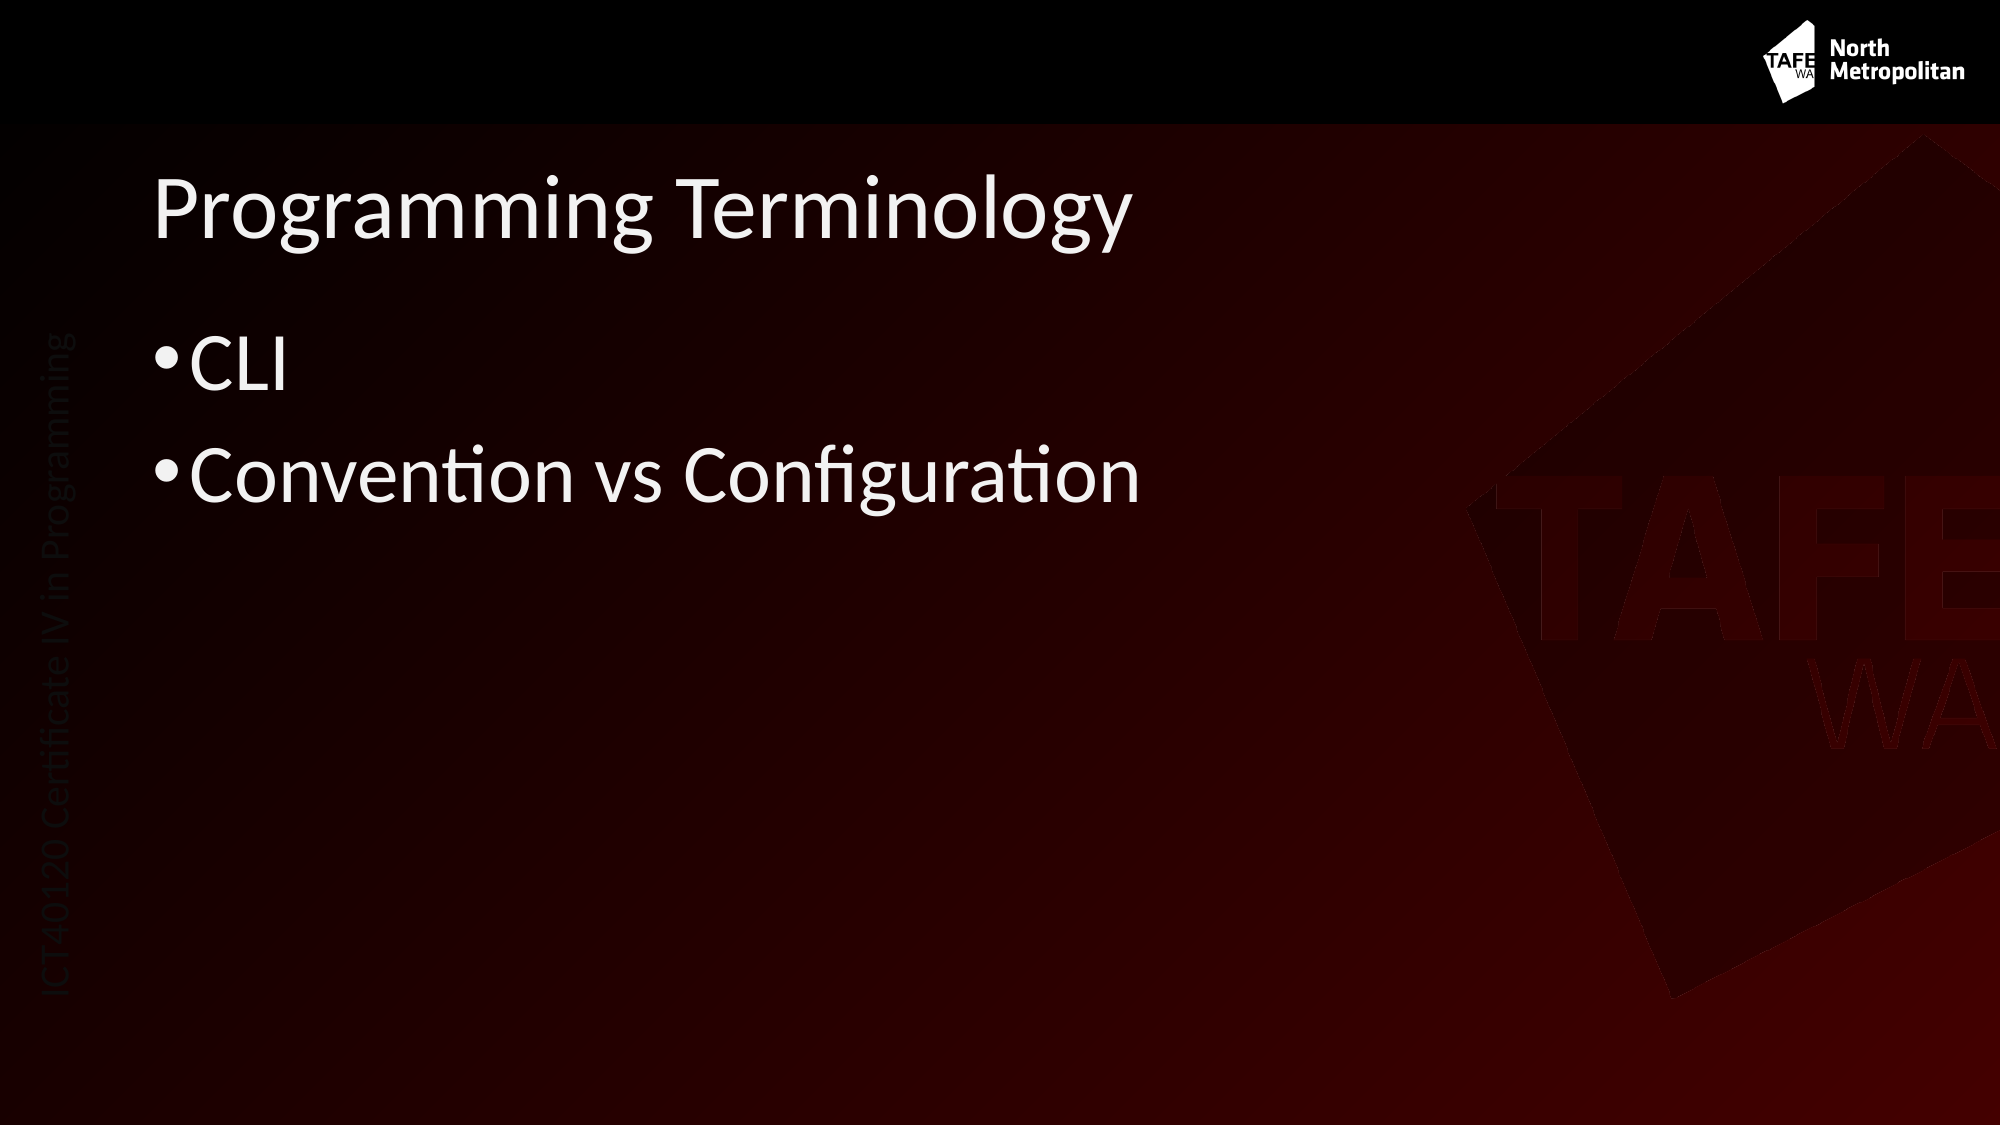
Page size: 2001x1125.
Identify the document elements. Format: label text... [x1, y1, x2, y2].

list CLI Convention vs Configuration [137, 299, 1863, 1014]
picture [0, 0, 2000, 124]
title Programming Terminology [137, 126, 1863, 278]
